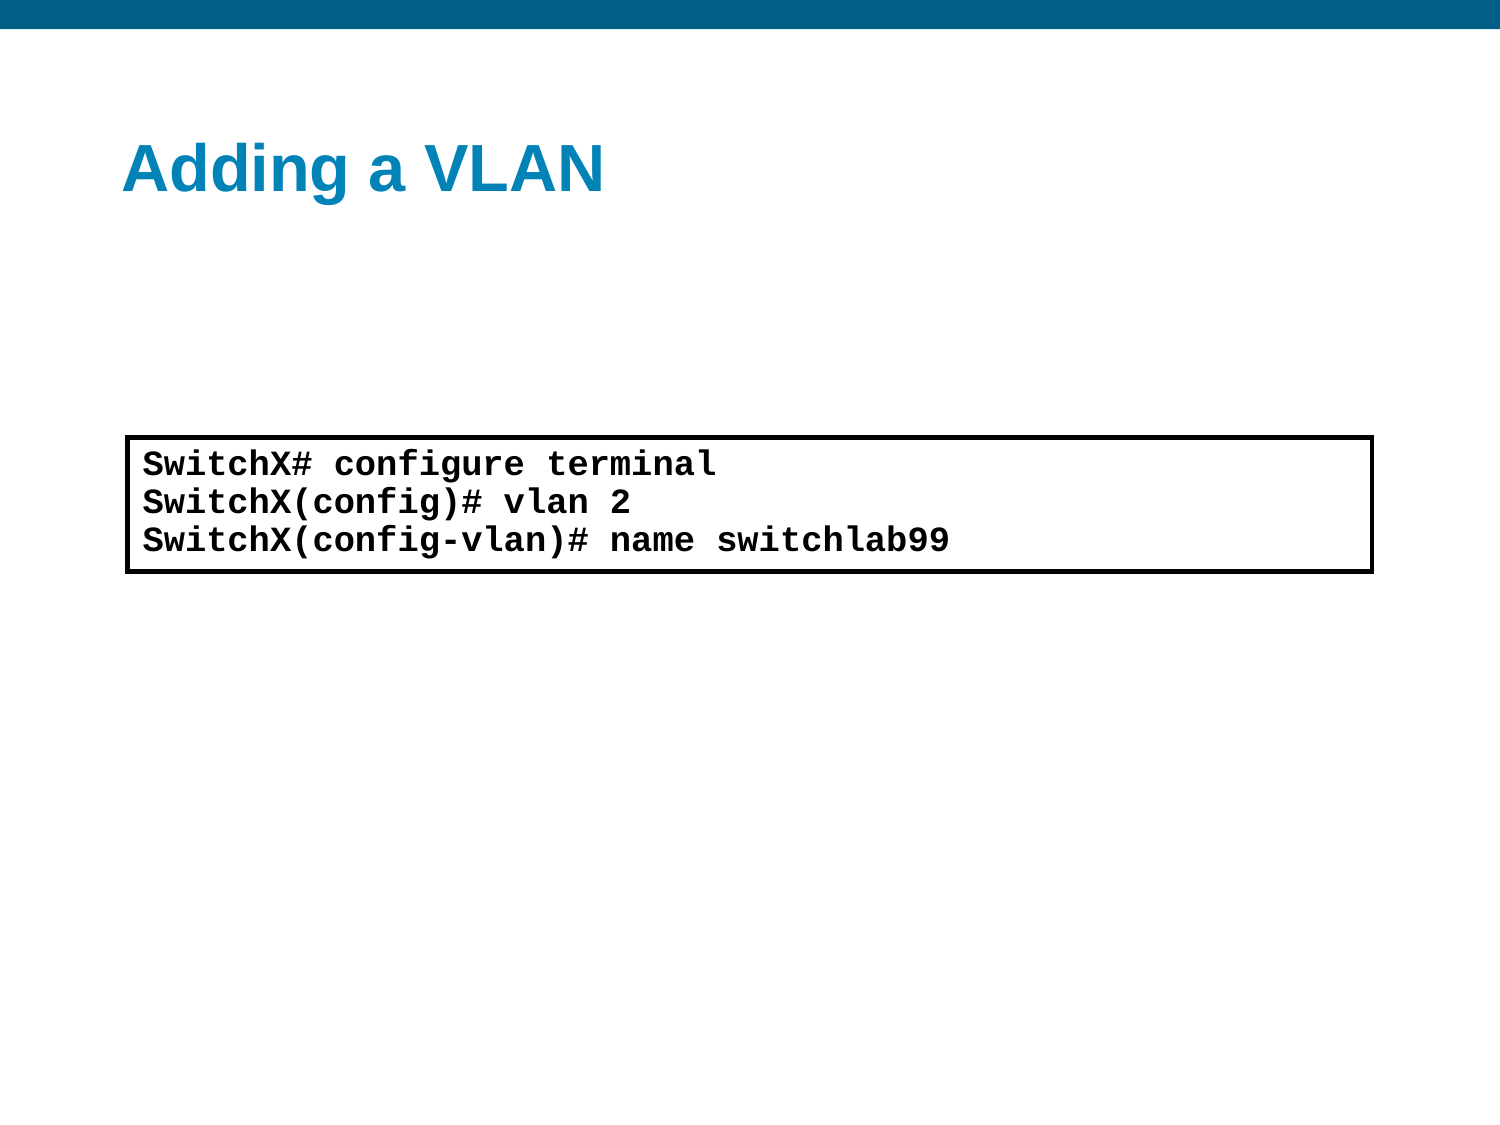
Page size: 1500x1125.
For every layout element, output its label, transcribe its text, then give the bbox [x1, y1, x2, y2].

text_box SwitchX# configure terminal SwitchX(config)# vlan 2 SwitchX(config-vlan)# name switchlab99 [127, 437, 1373, 572]
title Adding a VLAN [107, 75, 1444, 213]
